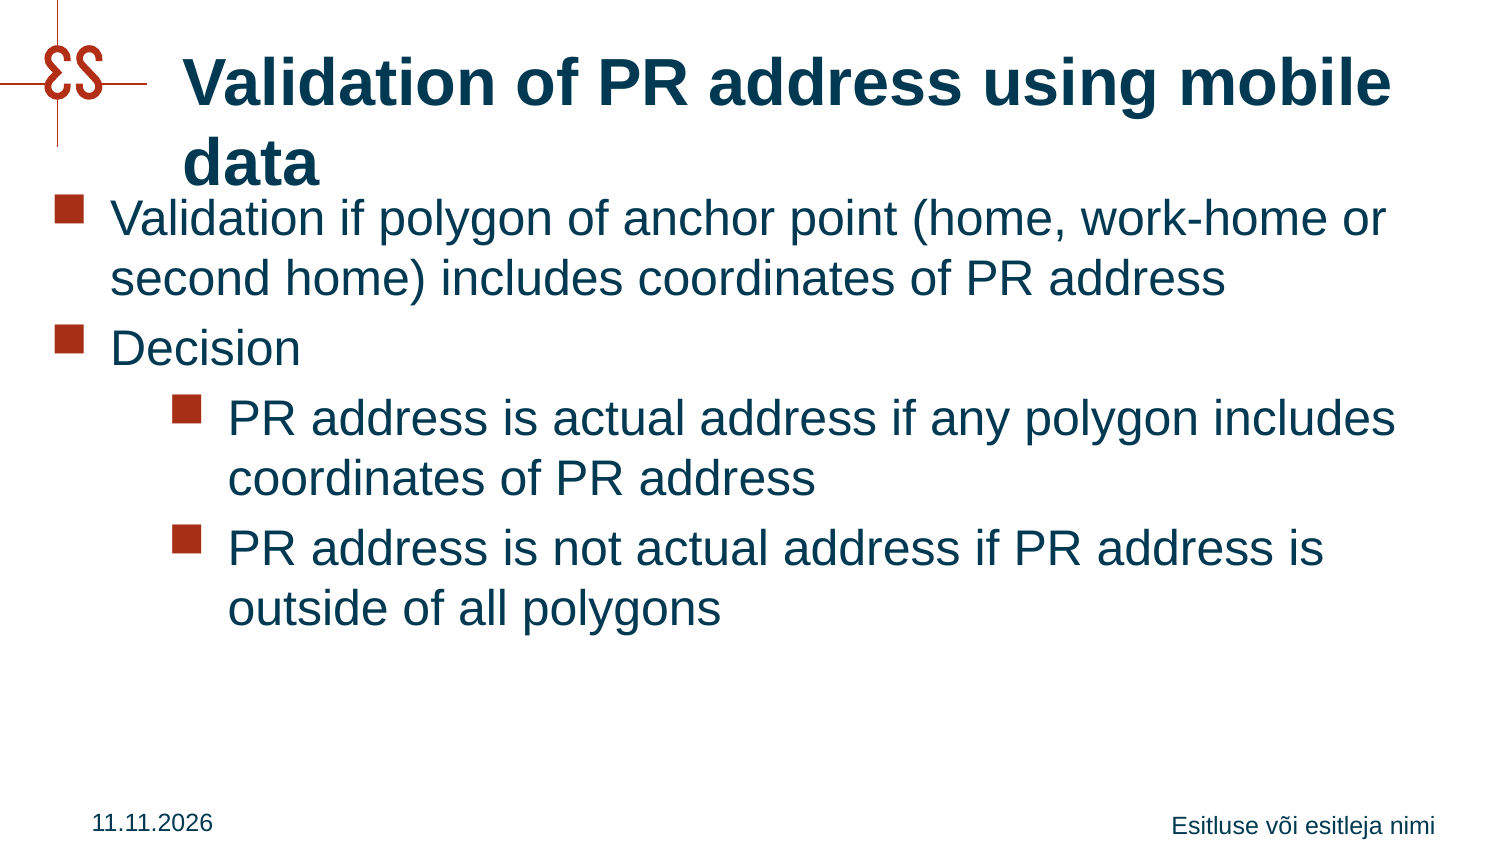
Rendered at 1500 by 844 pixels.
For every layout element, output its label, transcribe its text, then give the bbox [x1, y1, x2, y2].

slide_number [76, 798, 427, 844]
footer Esitluse või esitleja nimi [960, 815, 1437, 844]
list Validation if polygon of anchor point (home, work-home or second home) includes coordinates of PR address Decision PR address is actual address if any polygon includes coordinates of PR address PR address is not actual address if PR address is outside of all polygons [50, 185, 1424, 777]
title Validation of PR address using mobile data [182, 79, 1412, 160]
